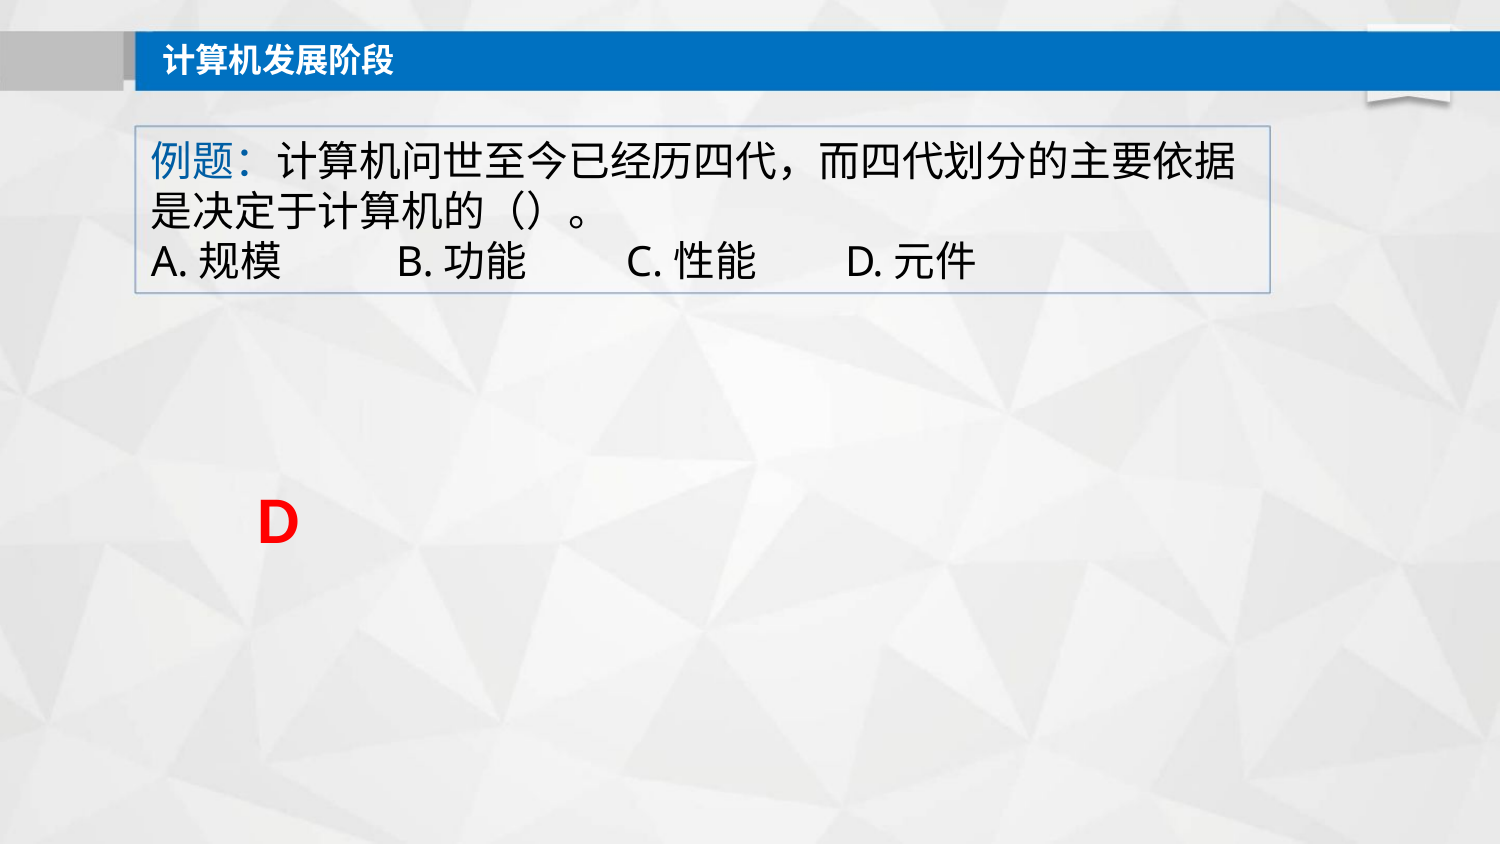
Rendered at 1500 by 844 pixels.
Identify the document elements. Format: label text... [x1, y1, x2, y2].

text_box D.元件 [845, 229, 996, 286]
text_box [0, 0, 1500, 844]
text_box 例题：计算机问世至今已经历四代，而四代划分的主要依据 是决定于计算机的（）。 [150, 129, 1262, 236]
text_box A.规模 [150, 229, 299, 286]
text_box C.性能 [625, 229, 773, 286]
text_box D [257, 475, 325, 558]
text_box 计算机发展阶段 [162, 34, 421, 79]
text_box B.功能 [395, 229, 541, 286]
